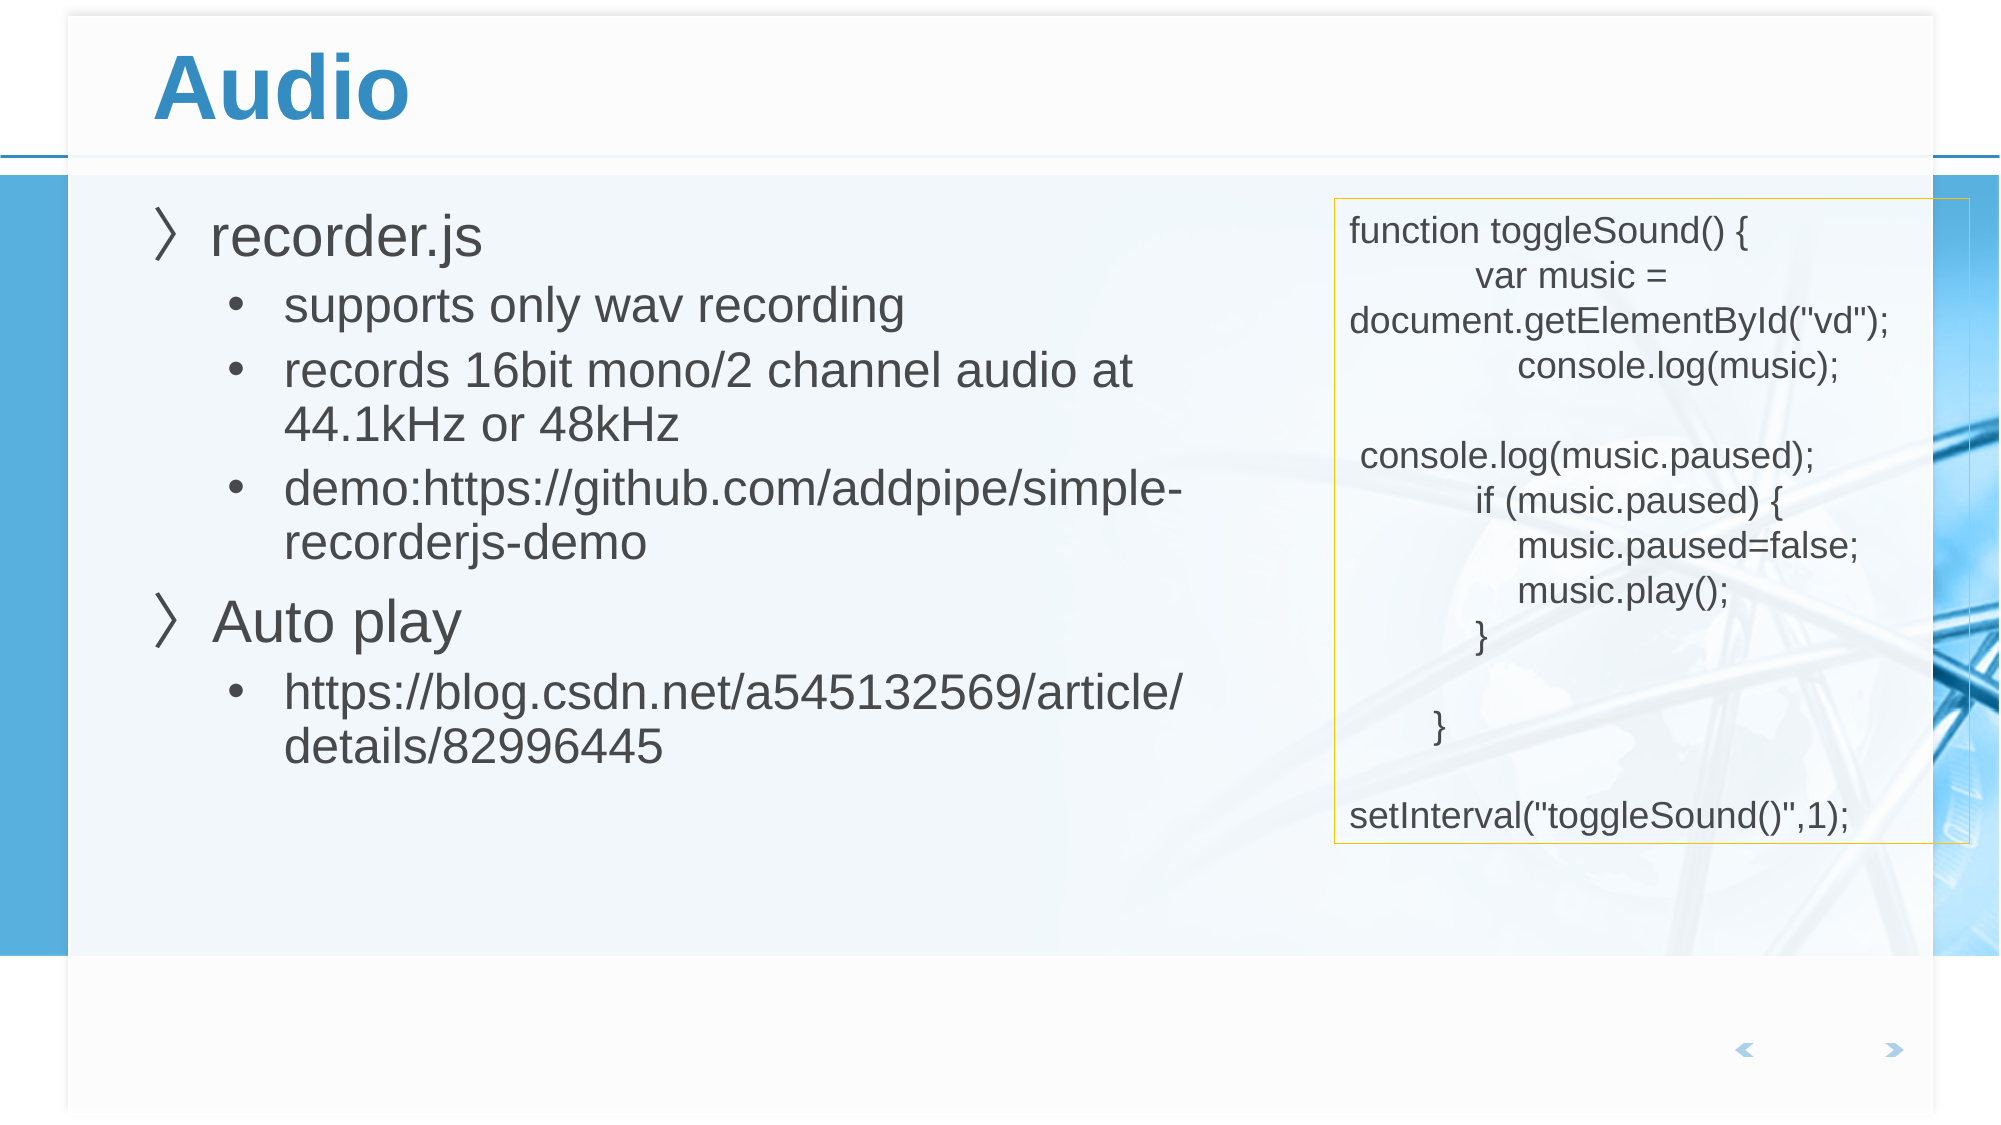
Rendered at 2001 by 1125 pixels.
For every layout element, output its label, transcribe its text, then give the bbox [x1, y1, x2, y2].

title Audio [137, 29, 1863, 150]
picture [0, 0, 2001, 1125]
text_box function toggleSound() { var music = document.getElementById("vd"); console.log(music); console.log(music.paused); if (music.paused) { music.paused=false; music.play(); } } setInterval("toggleSound()",1); [1334, 198, 1970, 844]
list recorder.js supports only wav recording records 16bit mono/2 channel audio at 44.1kHz or 48kHz demo:https://github.com/addpipe/simple-recorderjs-demo Auto play https://blog.csdn.net/a545132569/article/details/82996445 [137, 198, 1294, 946]
